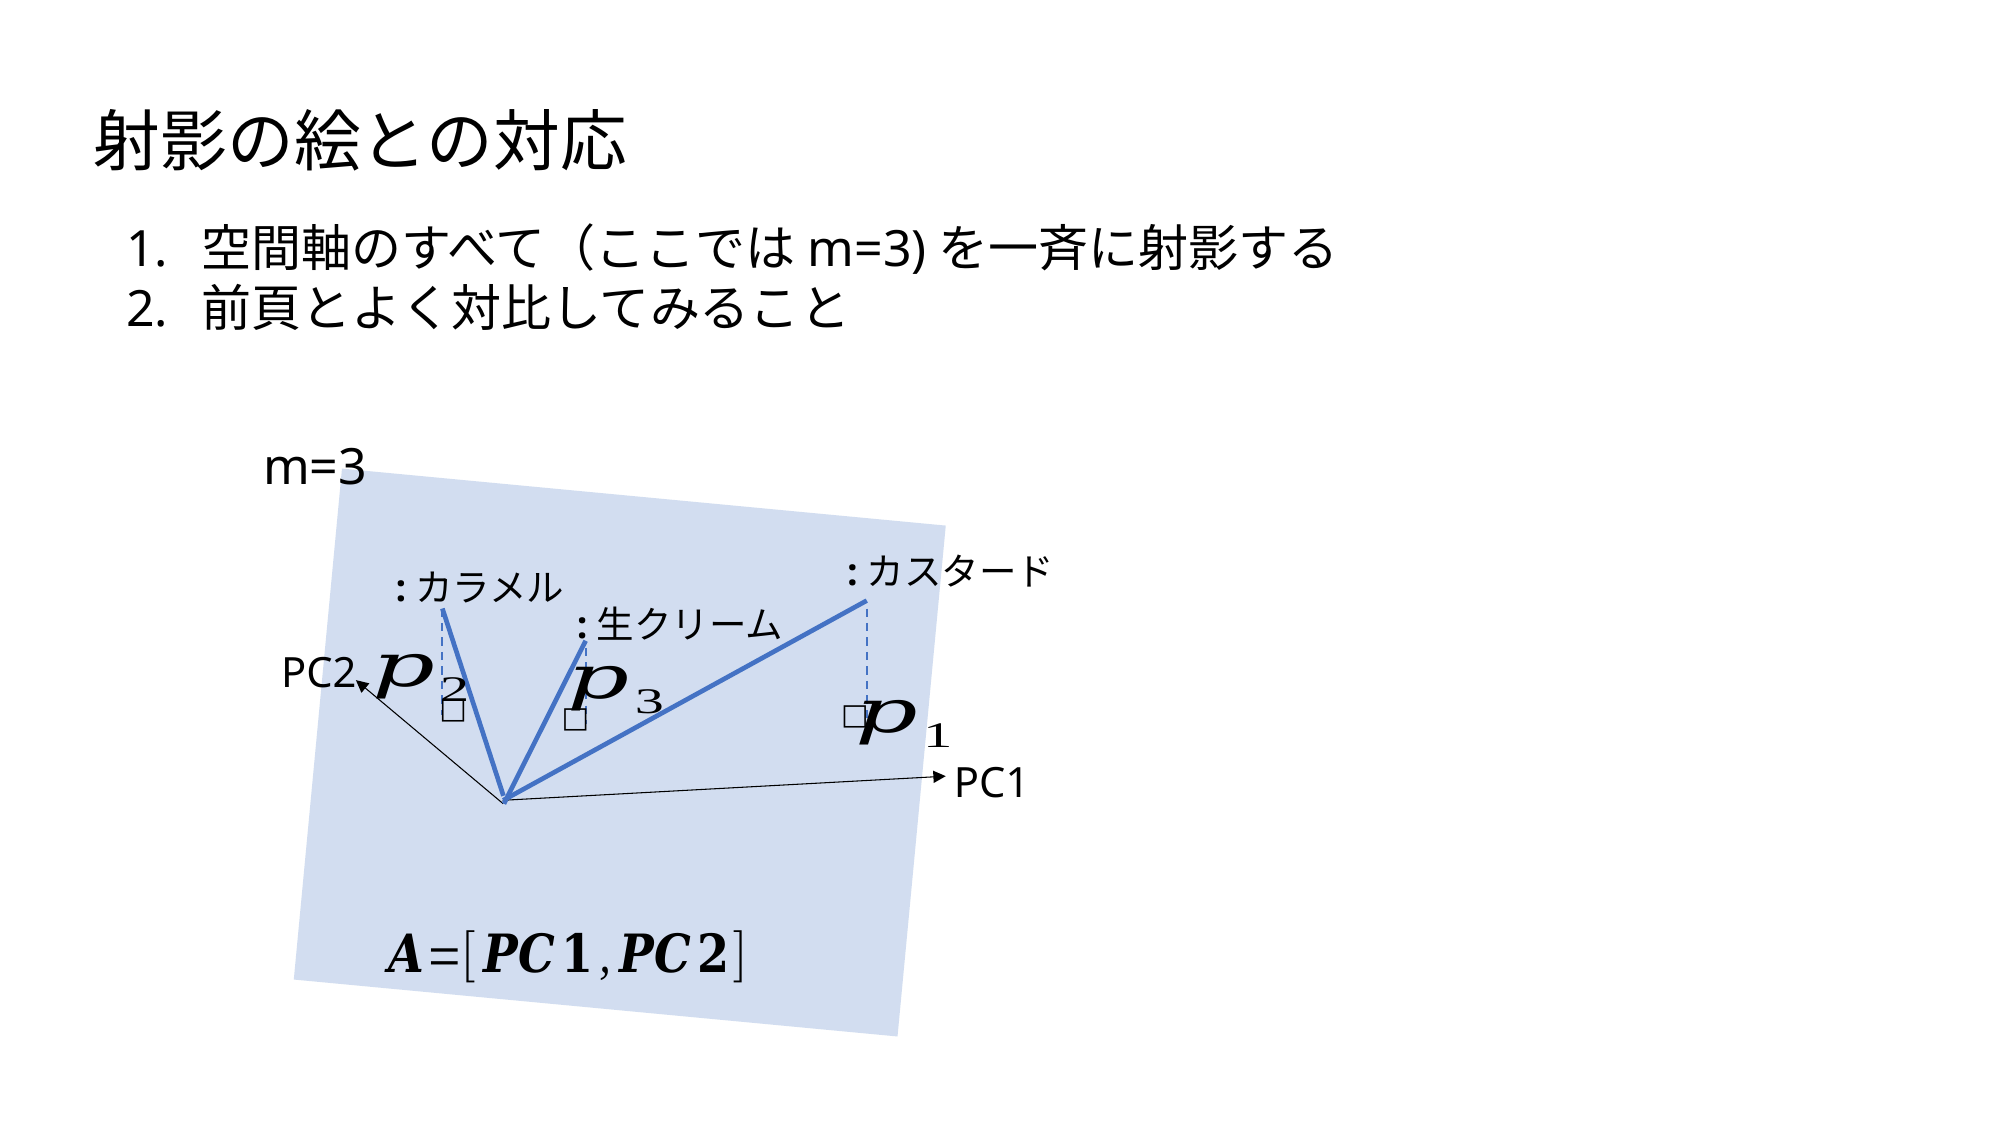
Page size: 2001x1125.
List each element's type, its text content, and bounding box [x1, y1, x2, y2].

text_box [355, 680, 503, 804]
text_box PC1 [939, 748, 1045, 814]
text_box 空間軸のすべて（ここではm=3)を一斉に射影する 前頁とよく対比してみること [111, 208, 1354, 404]
text_box 射影の絵との対応 [79, 91, 643, 186]
text_box [324, 471, 947, 776]
text_box m=3 [248, 426, 382, 502]
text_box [503, 640, 586, 804]
text_box □ [867, 687, 884, 738]
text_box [503, 600, 867, 801]
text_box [442, 608, 504, 796]
text_box PC2 [266, 638, 372, 704]
text_box [292, 704, 921, 1038]
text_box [867, 776, 946, 801]
